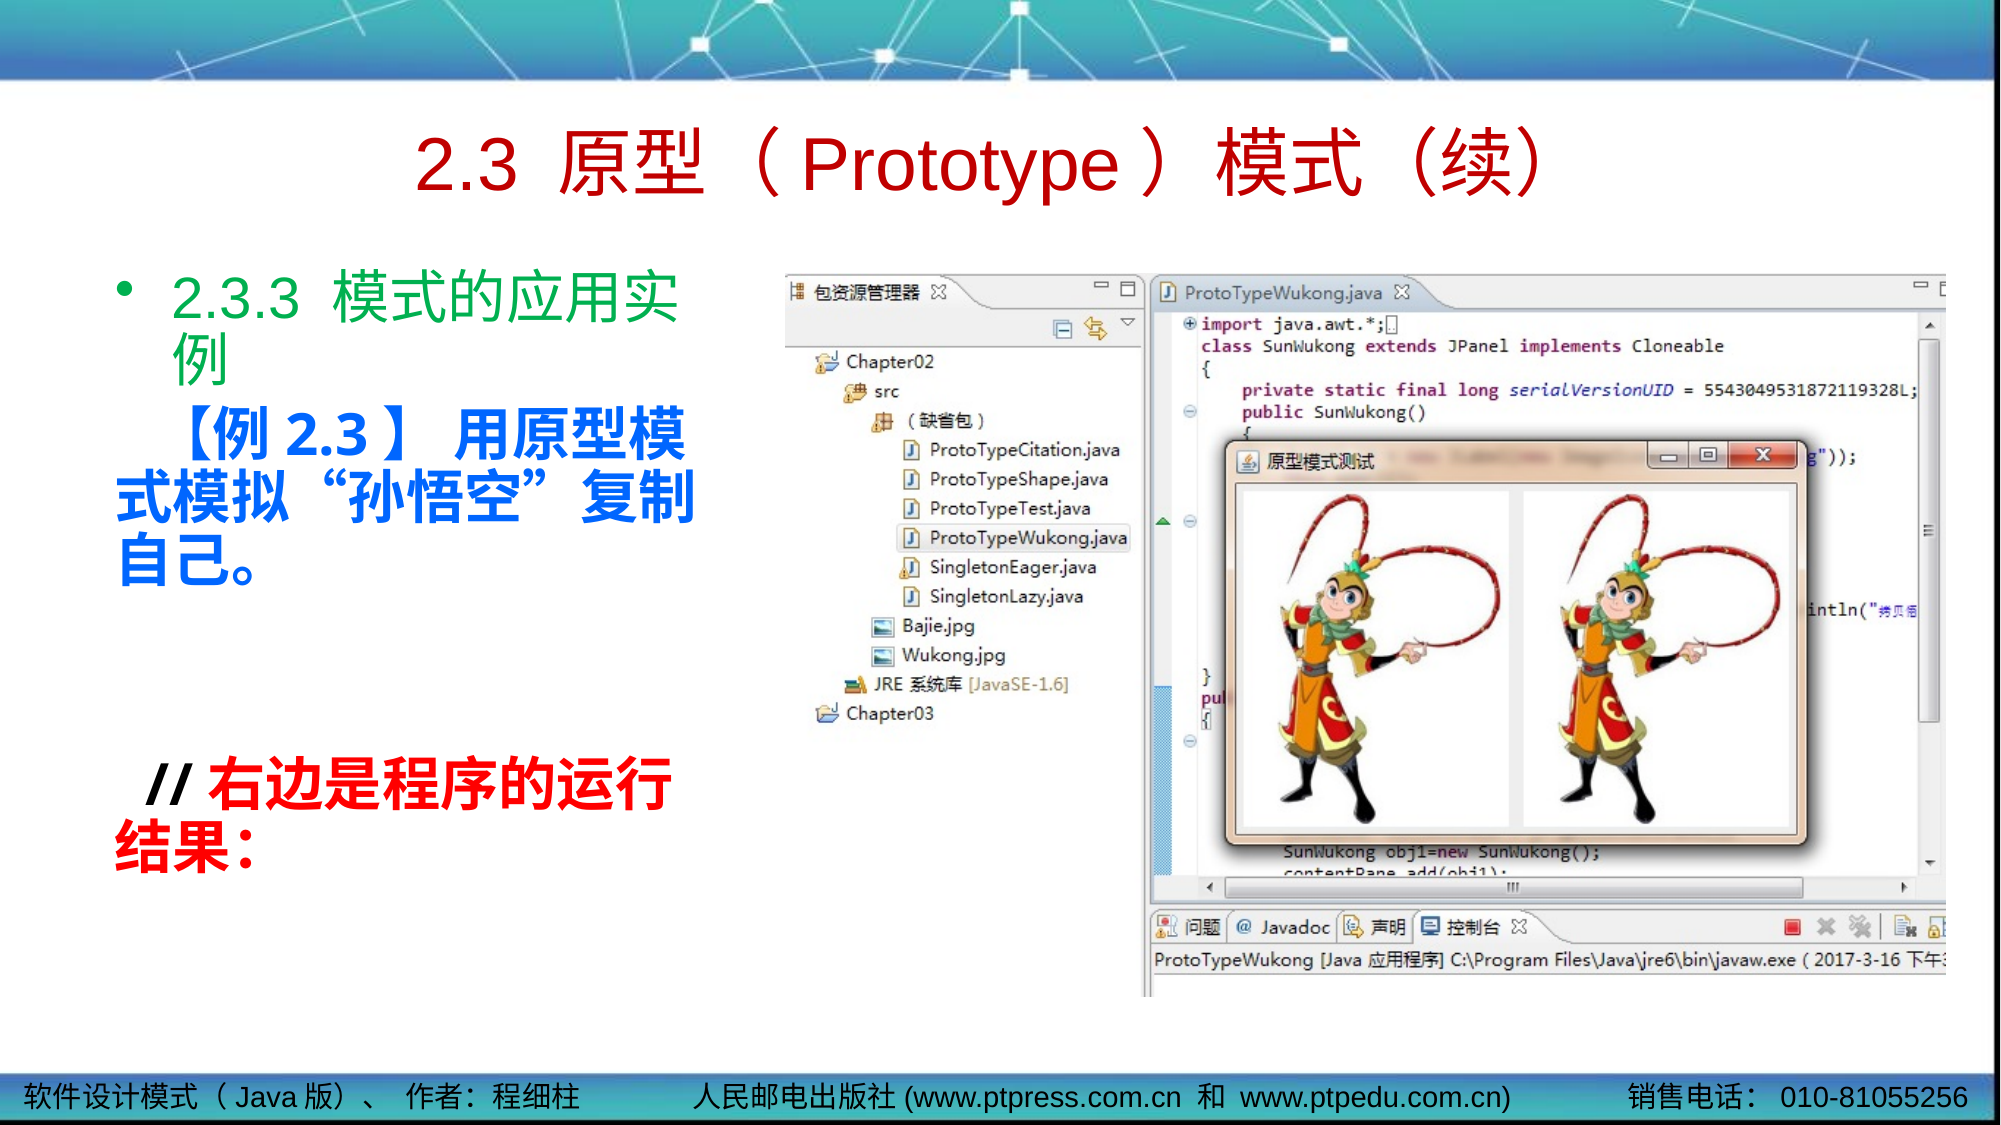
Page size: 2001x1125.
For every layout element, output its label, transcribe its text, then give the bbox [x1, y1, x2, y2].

picture [0, 0, 2001, 1125]
footer 人民邮电出版社(www.ptpress.com.cn 和 www.ptpedu.com.cn) [647, 1071, 1557, 1125]
slide_number 软件设计模式（Java版）、 作者：程细柱 [8, 1071, 647, 1125]
list 2.3.3 模式的应用实例 【例2.3】 用原型模式模拟“孙悟空”复制自己。 //右边是程序的运行结果： [99, 260, 747, 1022]
title 2.3 原型（Prototype）模式（续） [102, 101, 1903, 221]
slide_number 销售电话：010-81055256 [1557, 1071, 1984, 1125]
